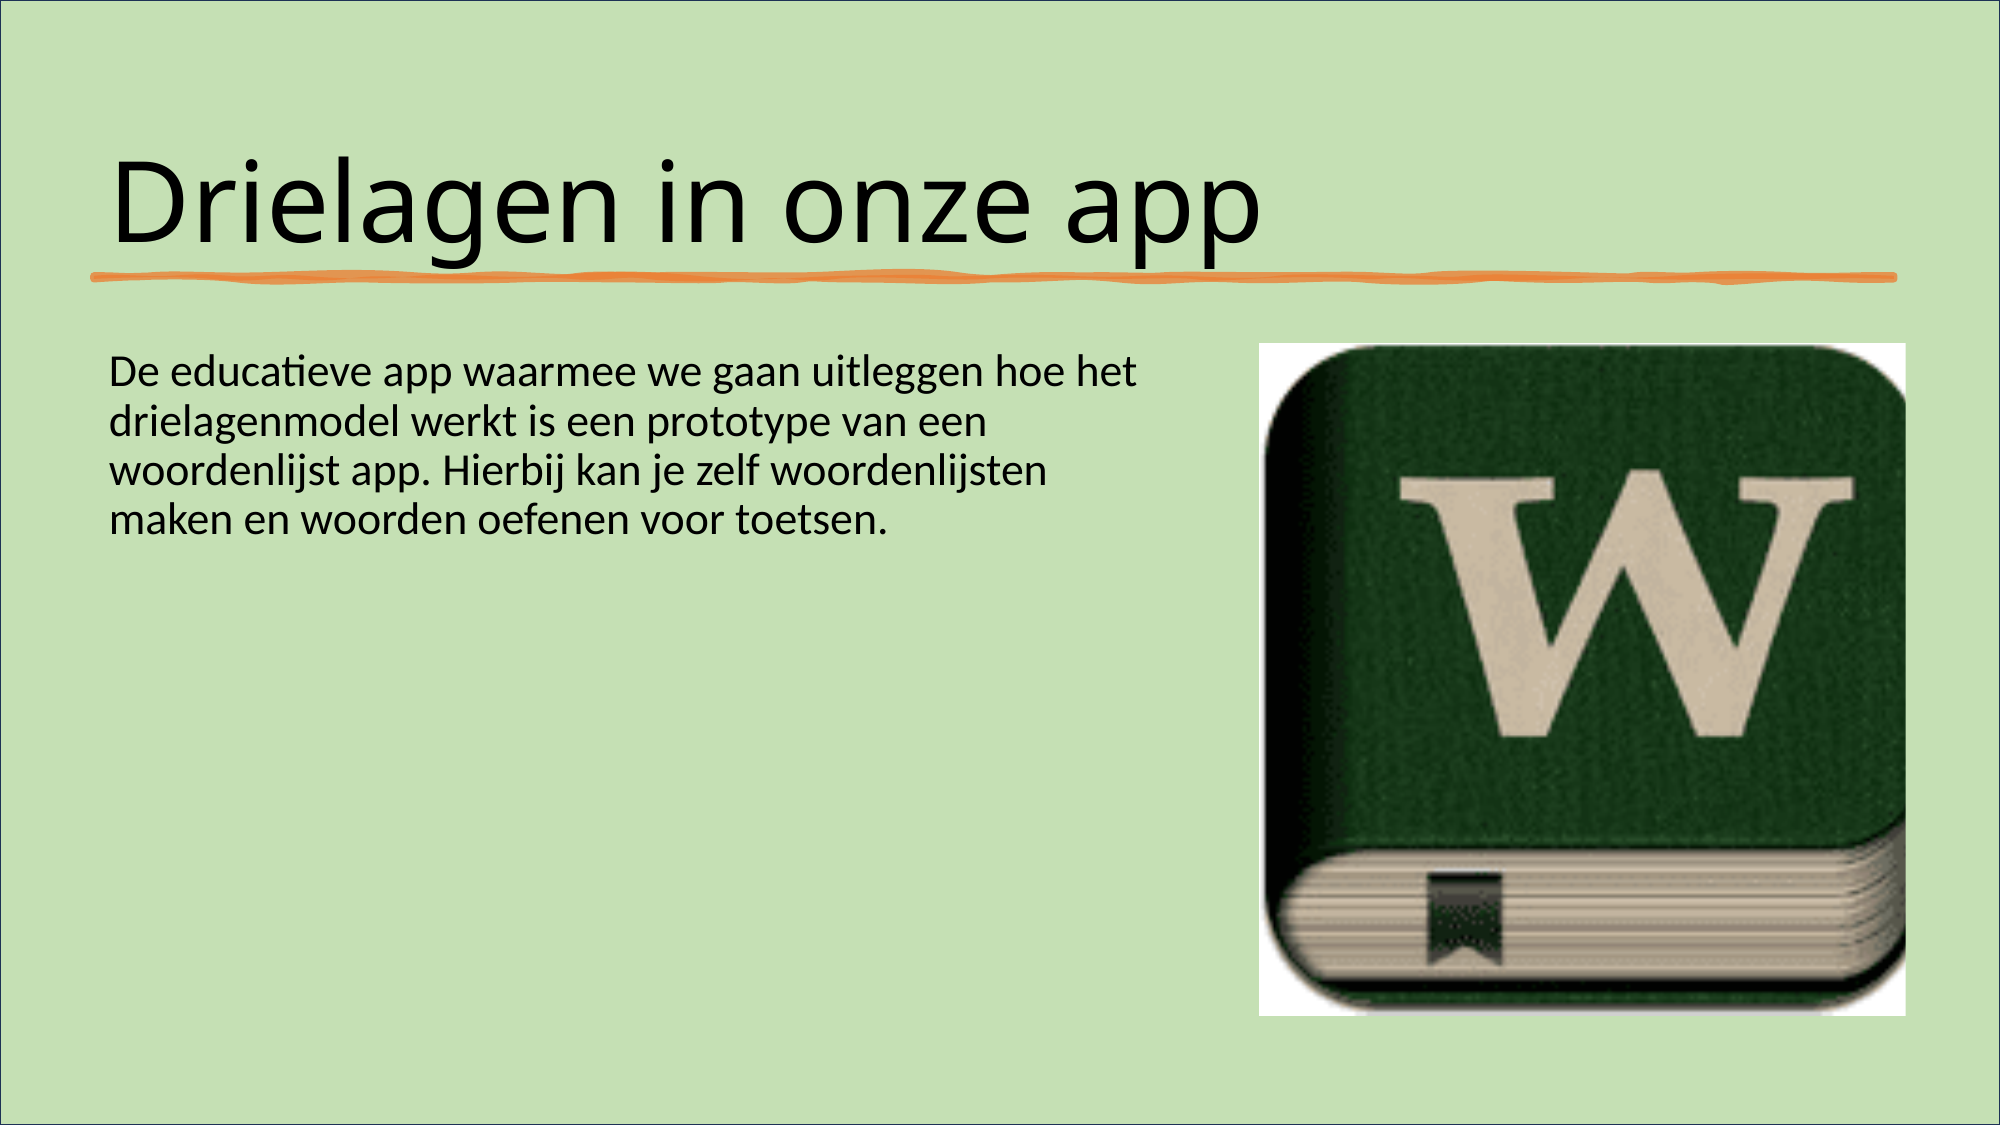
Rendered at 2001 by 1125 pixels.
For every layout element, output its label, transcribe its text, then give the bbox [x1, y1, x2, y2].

text_box [0, 0, 2000, 1125]
picture [1259, 343, 1906, 1016]
text_box [92, 271, 1895, 283]
list De educatieve app waarmee we gaan uitleggen hoe het drielagenmodel werkt is een prototype van een woordenlijst app. Hierbij kan je zelf woordenlijsten maken en woorden oefenen voor toetsen. [93, 339, 1196, 1016]
title Drielagen in onze app [93, 39, 1902, 275]
